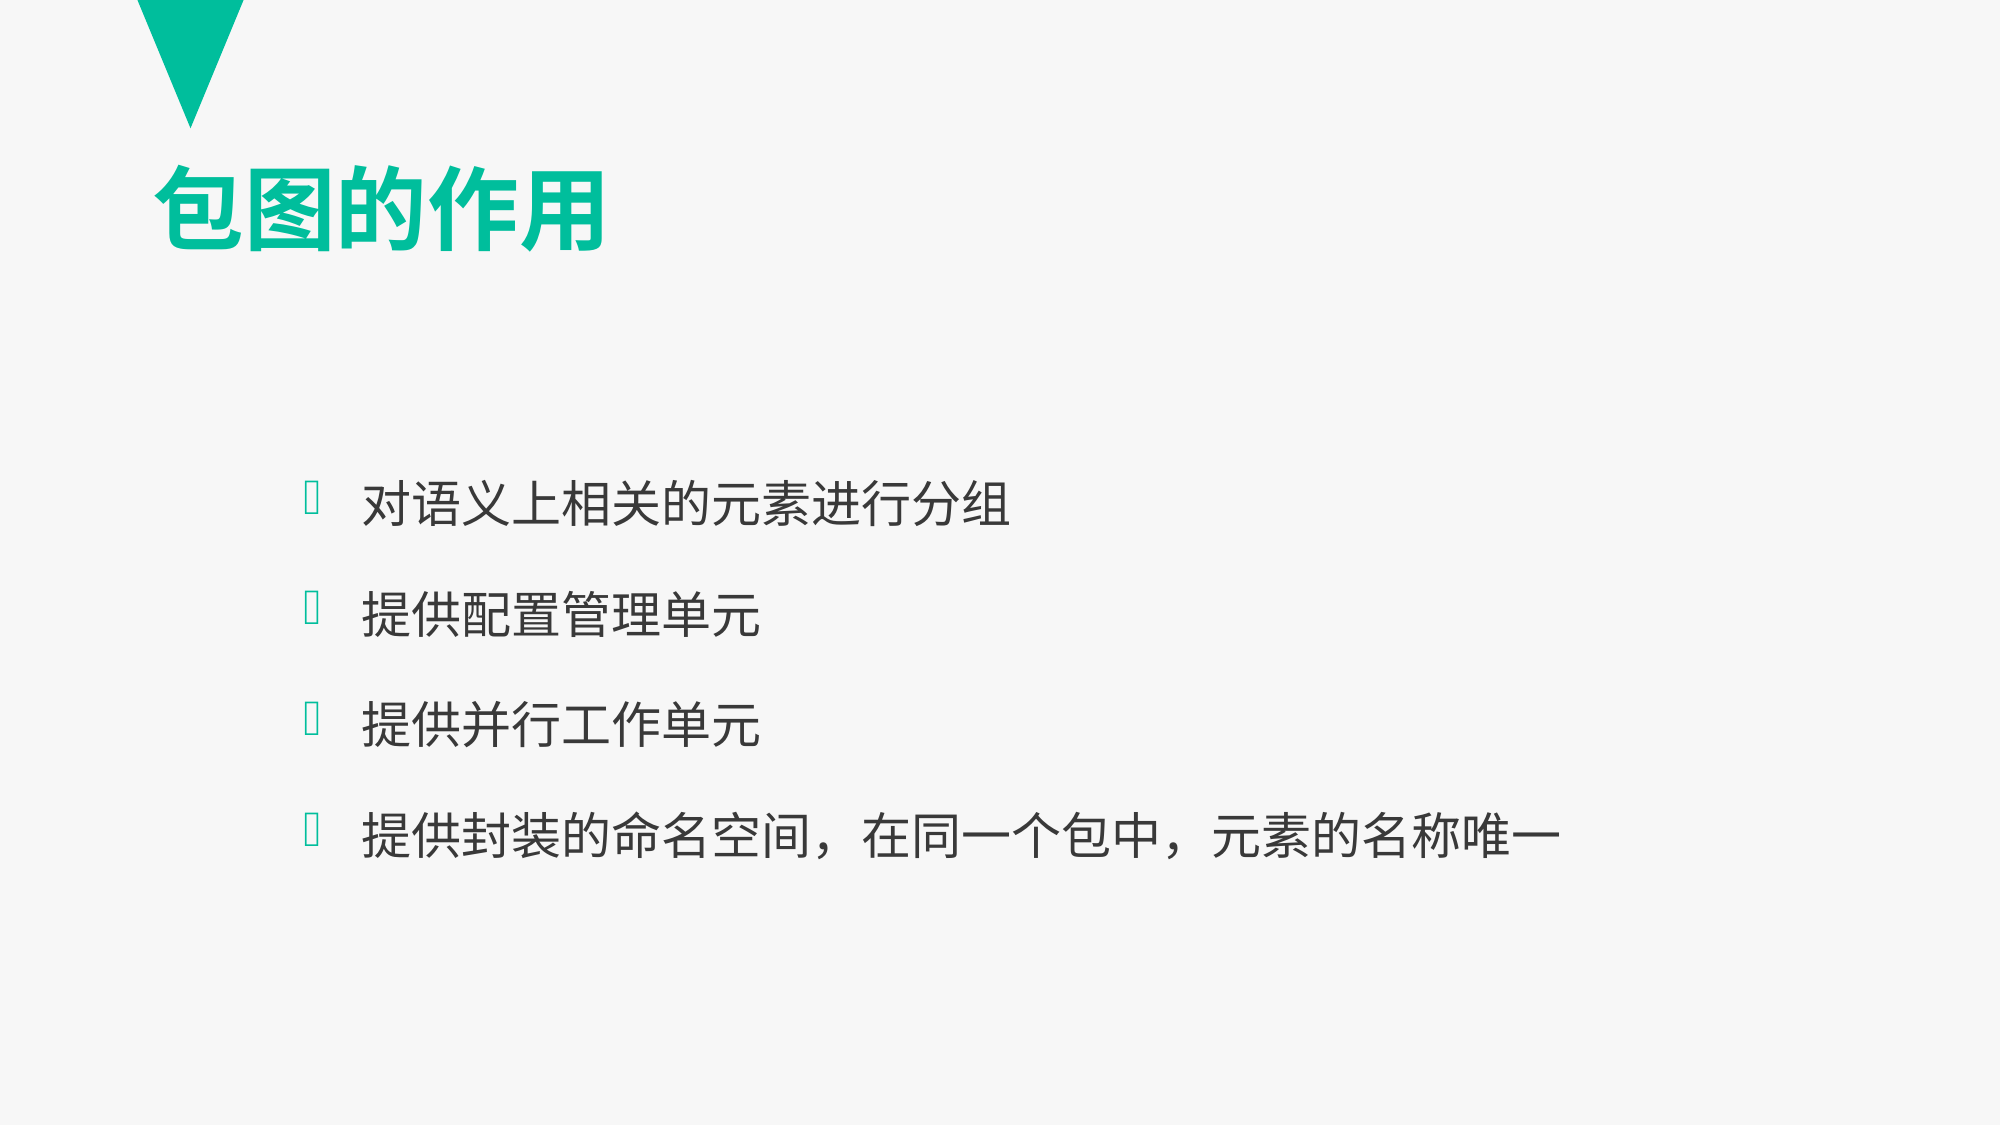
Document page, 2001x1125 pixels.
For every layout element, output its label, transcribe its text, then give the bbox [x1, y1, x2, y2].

title 包图的作用 [137, 143, 1863, 285]
list 对语义上相关的元素进行分组 提供配置管理单元 提供并行工作单元 提供封装的命名空间，在同一个包中，元素的名称唯一 [288, 434, 1718, 983]
